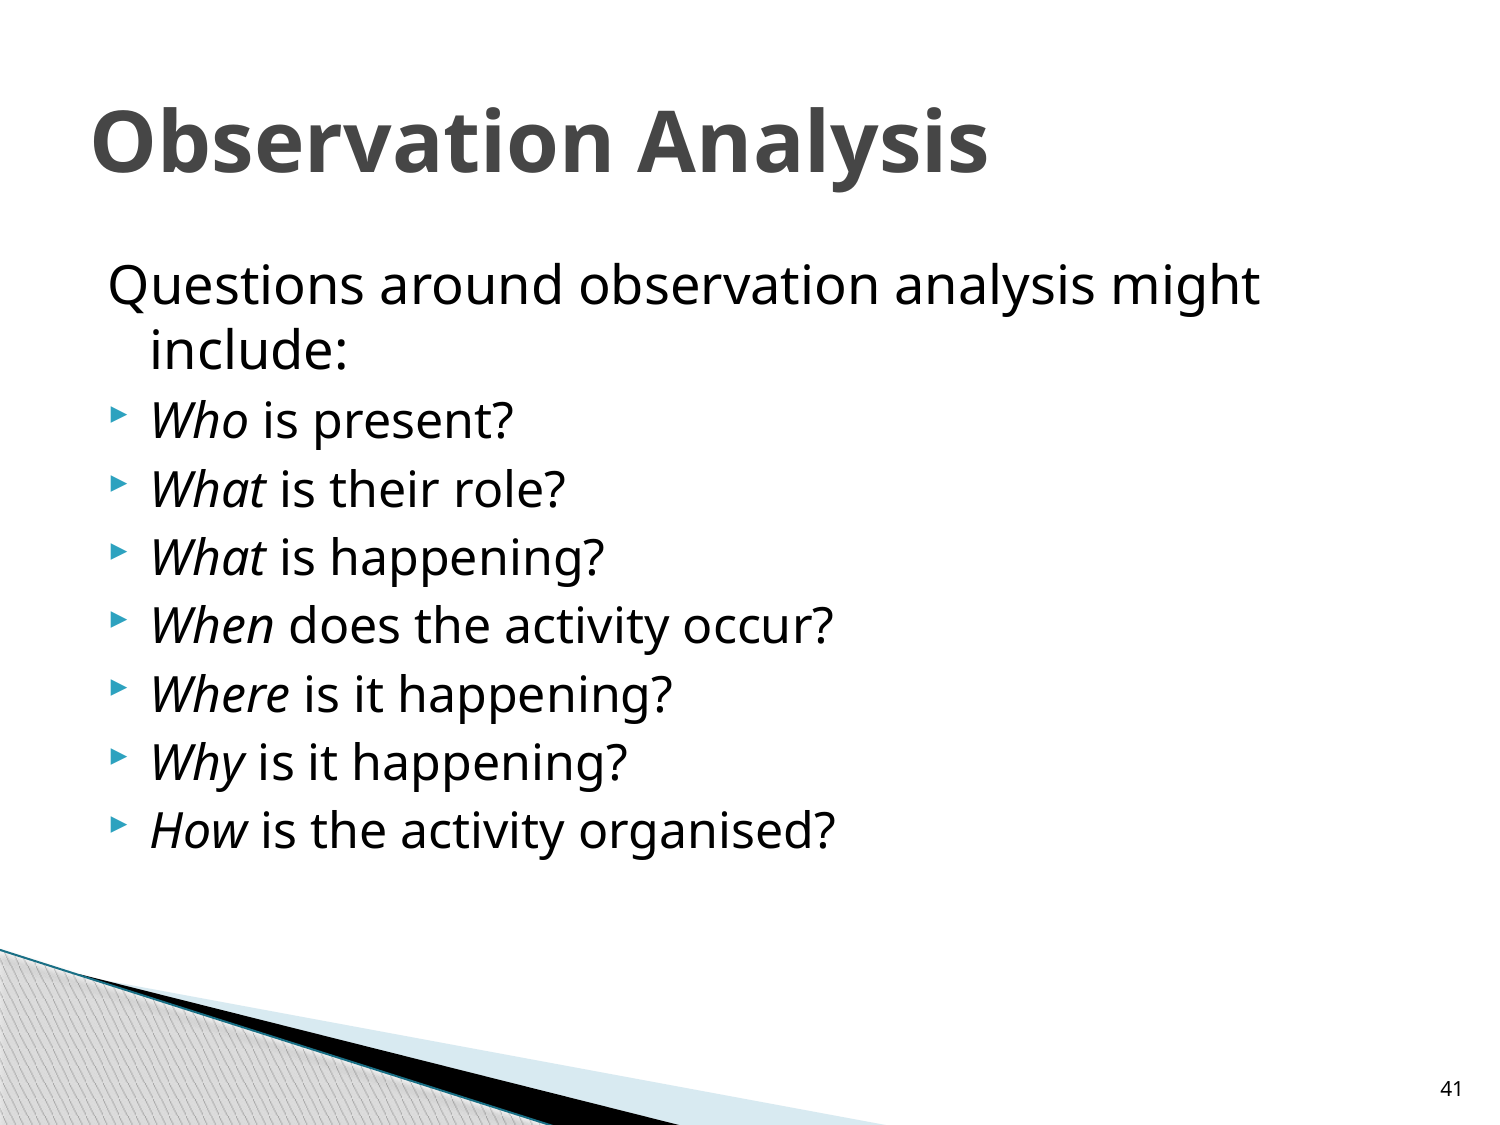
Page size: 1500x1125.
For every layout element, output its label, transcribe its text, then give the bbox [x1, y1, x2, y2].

slide_number 41 [1418, 1051, 1479, 1112]
title Observation Analysis [75, 45, 1425, 233]
list Questions around observation analysis might include: Who is present? What is their role? What is happening? When does the activity occur? Where is it happening? Why is it happening? How is the activity organised? [74, 242, 1426, 986]
